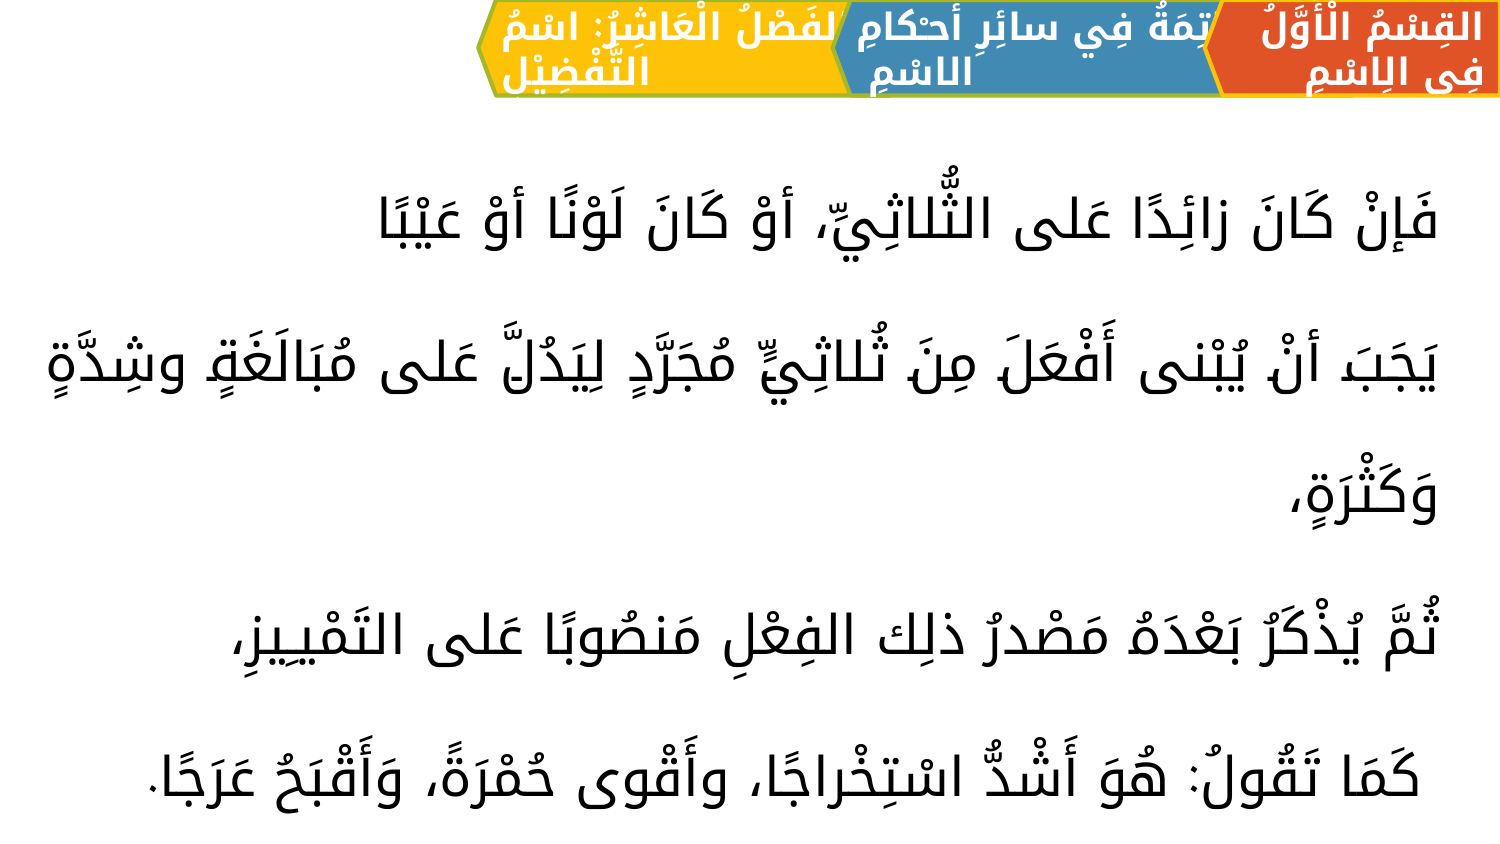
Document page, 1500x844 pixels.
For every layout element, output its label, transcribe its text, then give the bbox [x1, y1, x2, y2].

text_box القِسْمُ الْأَوَّلُ فِي الِاسْمِ [1202, 0, 1500, 98]
text_box الفَصْلُ الْعَاشِرُ: اسْمُ التَّفْضِيْلِ [476, 0, 849, 98]
text_box الْخَاتِمَةُ فِي سائِرِ أحـْكامِ الاسْمِ [830, 0, 1221, 98]
list فَإنْ كَانَ زائِدًا عَلى الثُّلاثِيِّ، أوْ كَانَ لَوْنًا أوْ عَيْبًا يَجَبَ أنْ يُبْنى أَفْعَلَ مِنَ ثُلاثِيٍّ مُجَرَّدٍ لِيَدُلَّ عَلى مُبَالَغَةٍ وشِدَّةٍ وَكَثْرَةٍ، ثُمَّ يُذْكَرُ بَعْدَهُ مَصْدرُ ذلِك الفِعْلِ مَنصُوبًا عَلى التَمْيـِيزِ، كَمَا تَقُولُ: هُوَ أَشْدُّ اسْتِخْراجًا، وأَقْوى حُمْرَةً، وَأَقْبَحُ عَرَجًا. [29, 102, 1471, 824]
